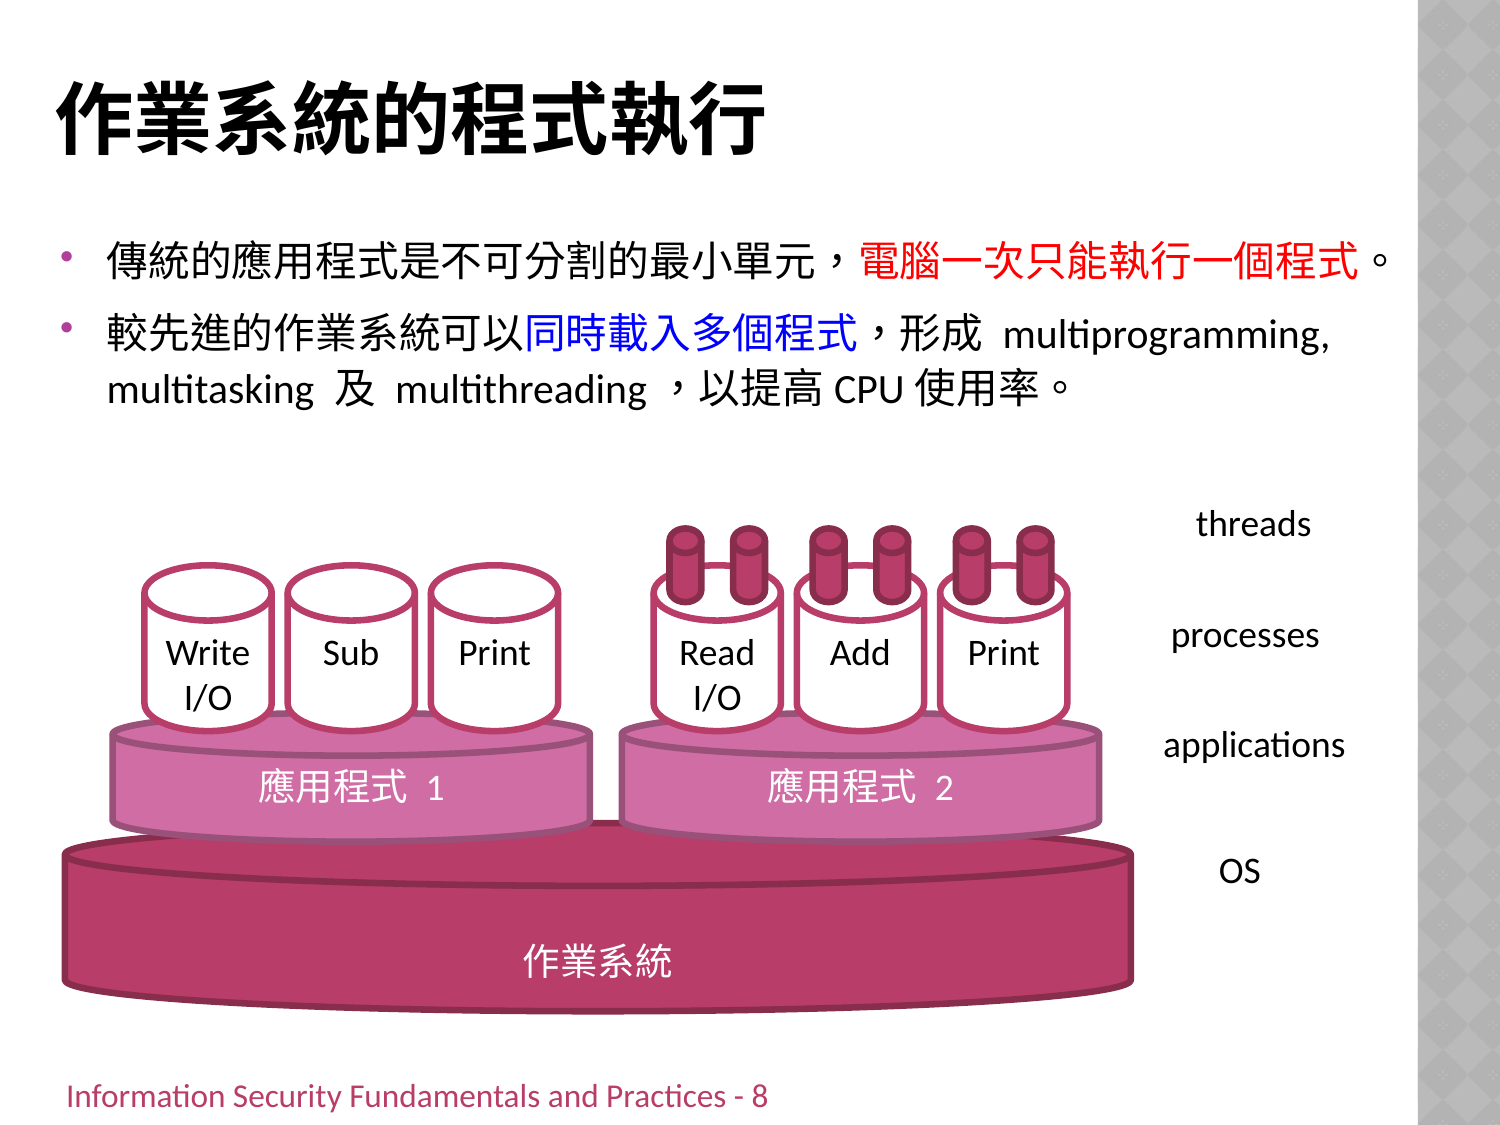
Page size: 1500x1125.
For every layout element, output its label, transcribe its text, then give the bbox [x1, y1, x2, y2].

text_box applications [1148, 712, 1361, 773]
text_box Sub [284, 561, 419, 735]
text_box 應用程式 2 [618, 710, 1103, 845]
text_box Print [936, 561, 1071, 735]
text_box [873, 525, 912, 606]
text_box threads [1181, 491, 1327, 552]
text_box processes [1156, 602, 1336, 662]
title 作業系統的程式執行 [46, 52, 1395, 164]
text_box 作業系統 [61, 819, 1135, 1015]
text_box Print [427, 561, 562, 735]
text_box [729, 525, 769, 606]
list 傳統的應用程式是不可分割的最小單元，電腦一次只能執行一個程式。 較先進的作業系統可以同時載入多個程式，形成 multiprogramming, multitasking 及 multithreading，以提高CPU使用率。 [46, 222, 1395, 445]
text_box 應用程式 1 [109, 710, 594, 845]
text_box Add [793, 561, 928, 735]
text_box [1016, 525, 1055, 606]
text_box [952, 525, 992, 606]
text_box Read I/O [650, 561, 785, 735]
text_box Write I/O [141, 561, 275, 735]
text_box [666, 525, 705, 606]
text_box OS [1203, 838, 1276, 899]
text_box [809, 525, 848, 606]
